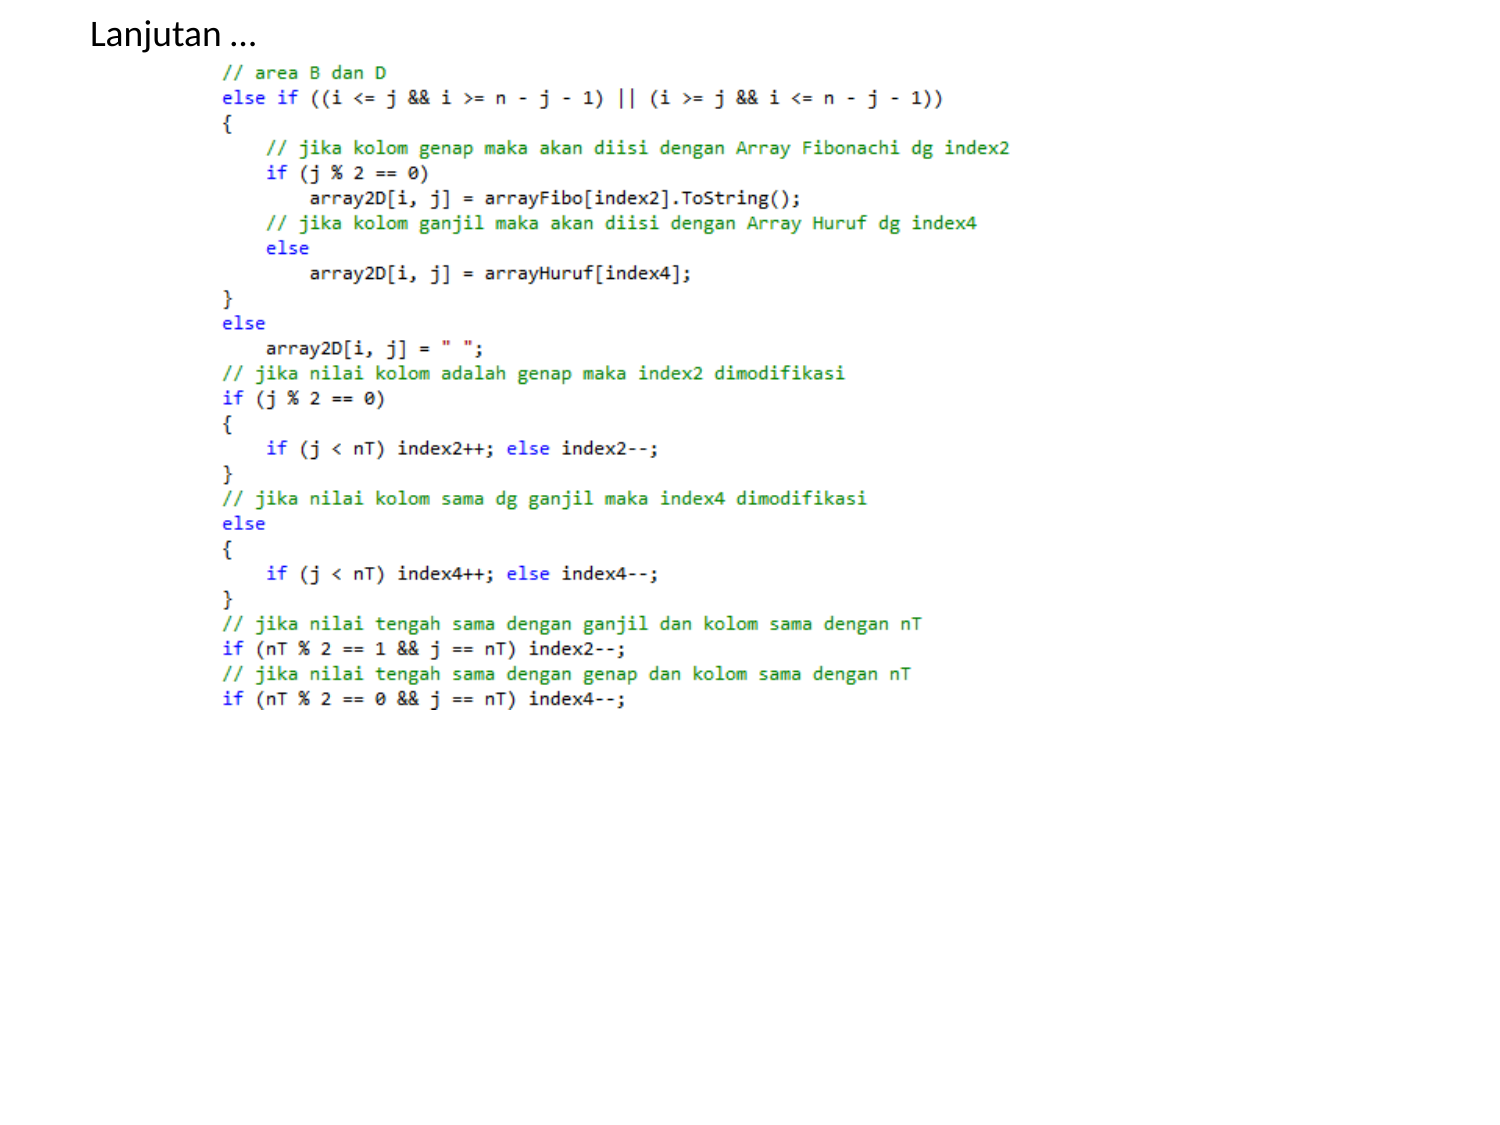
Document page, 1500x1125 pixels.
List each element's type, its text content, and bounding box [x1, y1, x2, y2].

picture [79, 62, 1089, 710]
title Lanjutan … [75, 0, 1425, 63]
